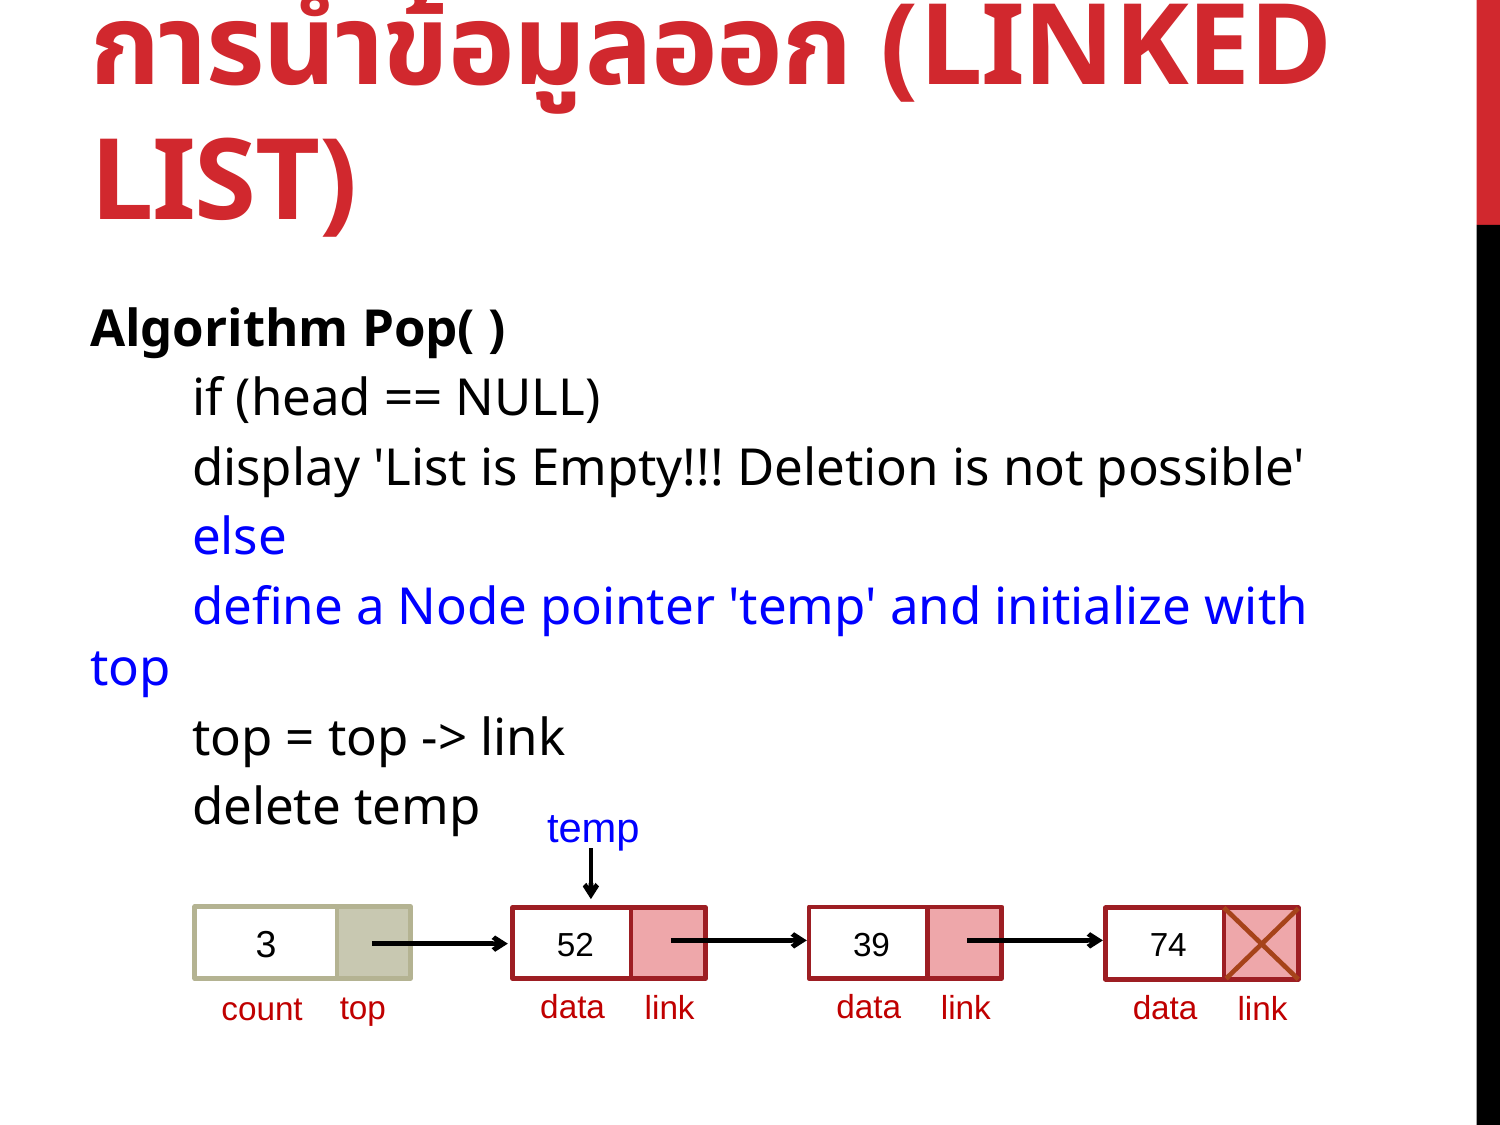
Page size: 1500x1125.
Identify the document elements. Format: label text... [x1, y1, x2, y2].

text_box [1105, 907, 1304, 1036]
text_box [194, 906, 412, 1036]
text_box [808, 906, 1007, 1035]
title การนำข้อมูลออก (linked list) [75, 25, 1388, 250]
list Algorithm Pop( ) if (head == NULL) display 'List is Empty!!! Deletion is not possible' else define a Node pointer 'temp' and initialize with top top = top -> link delete temp [75, 287, 1388, 846]
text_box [512, 906, 711, 1035]
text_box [531, 793, 656, 900]
